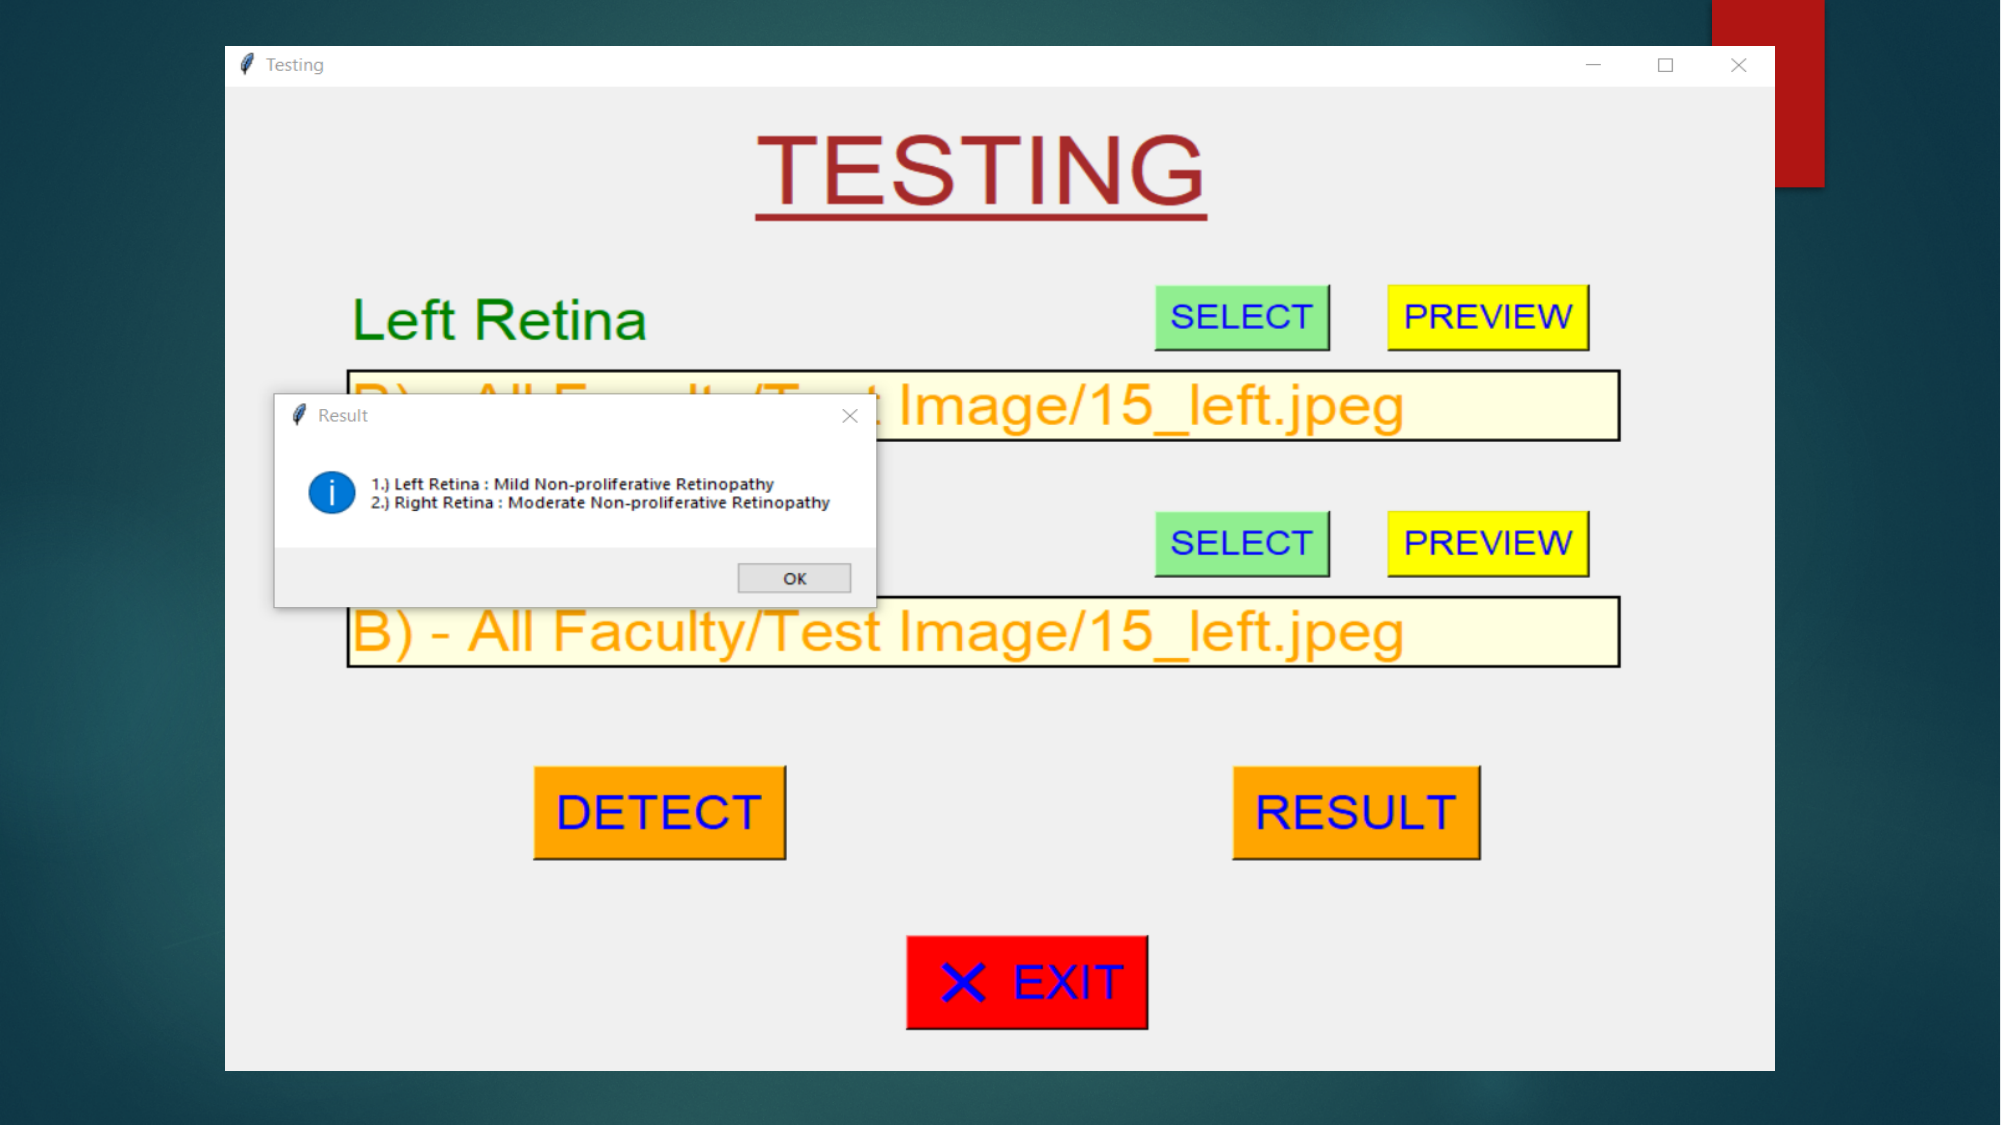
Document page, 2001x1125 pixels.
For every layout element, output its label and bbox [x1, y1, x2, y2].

picture [0, 0, 1775, 1125]
